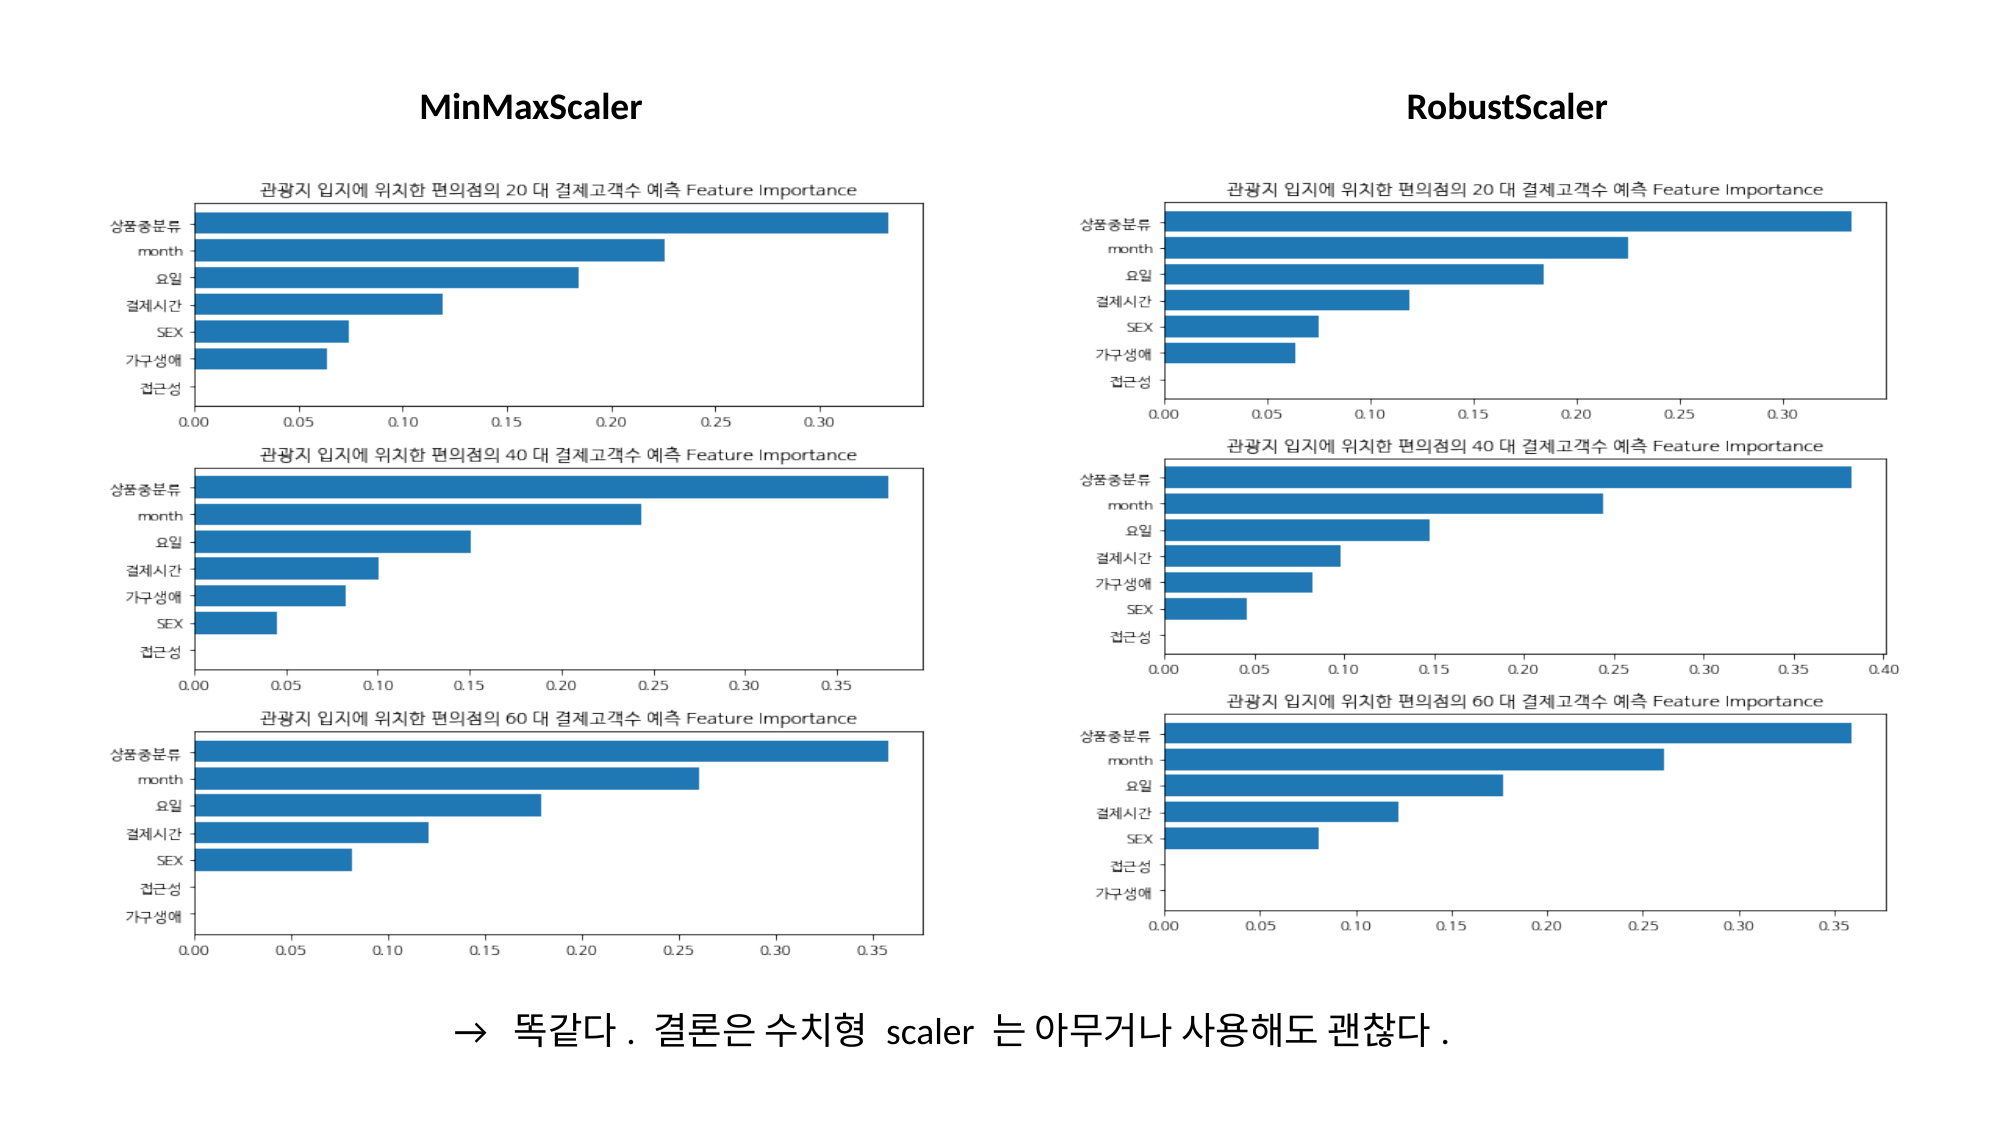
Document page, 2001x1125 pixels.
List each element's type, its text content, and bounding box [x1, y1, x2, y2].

text_box RobustScaler [1391, 74, 1810, 135]
text_box → 똑같다. 결론은 수치형 scaler 는 아무거나 사용해도 괜찮다. [438, 999, 1488, 1060]
picture [99, 171, 938, 968]
text_box MinMaxScaler [404, 74, 823, 135]
picture [1068, 171, 1907, 943]
